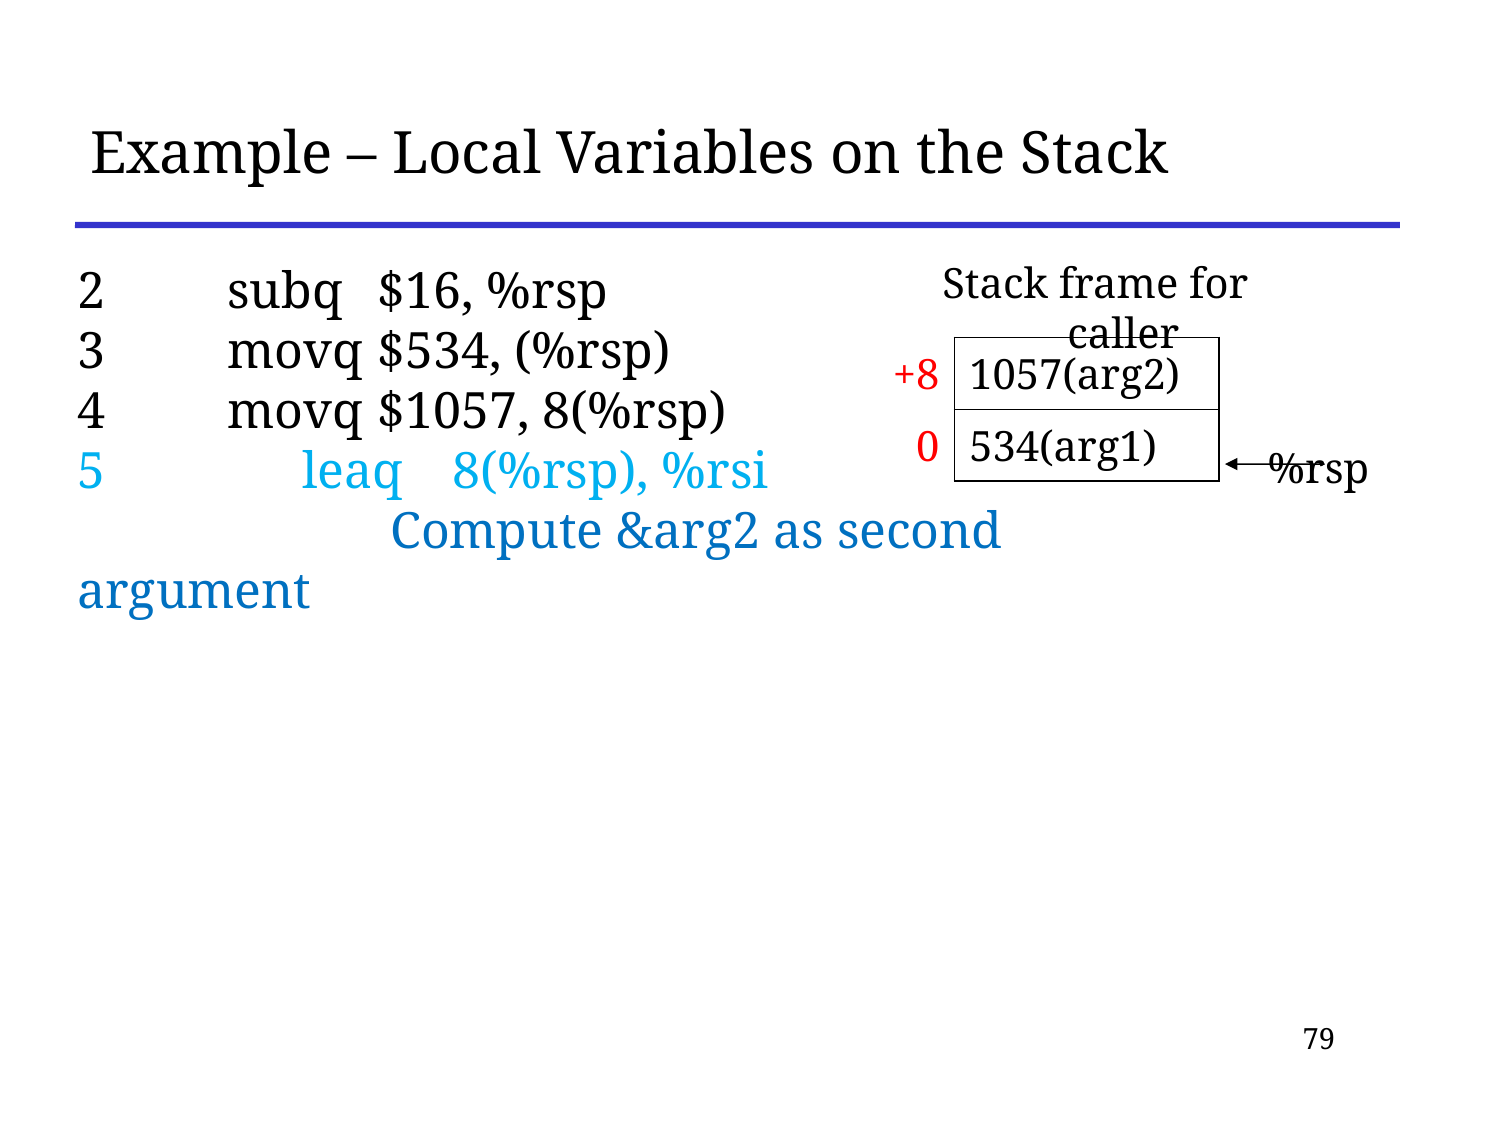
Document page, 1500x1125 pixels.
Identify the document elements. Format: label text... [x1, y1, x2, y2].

text_box 2 subq $16, %rsp 3 movq $534, (%rsp) 4 movq $1057, 8(%rsp) leaq 8(%rsp), %rsi Compute &arg2 as second argument [62, 251, 1238, 687]
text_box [1224, 434, 1437, 501]
slide_number 79 [1137, 1012, 1351, 1088]
title Example – Local Variables on the Stack [75, 75, 1400, 225]
text_box Stack frame for caller [874, 249, 1316, 365]
